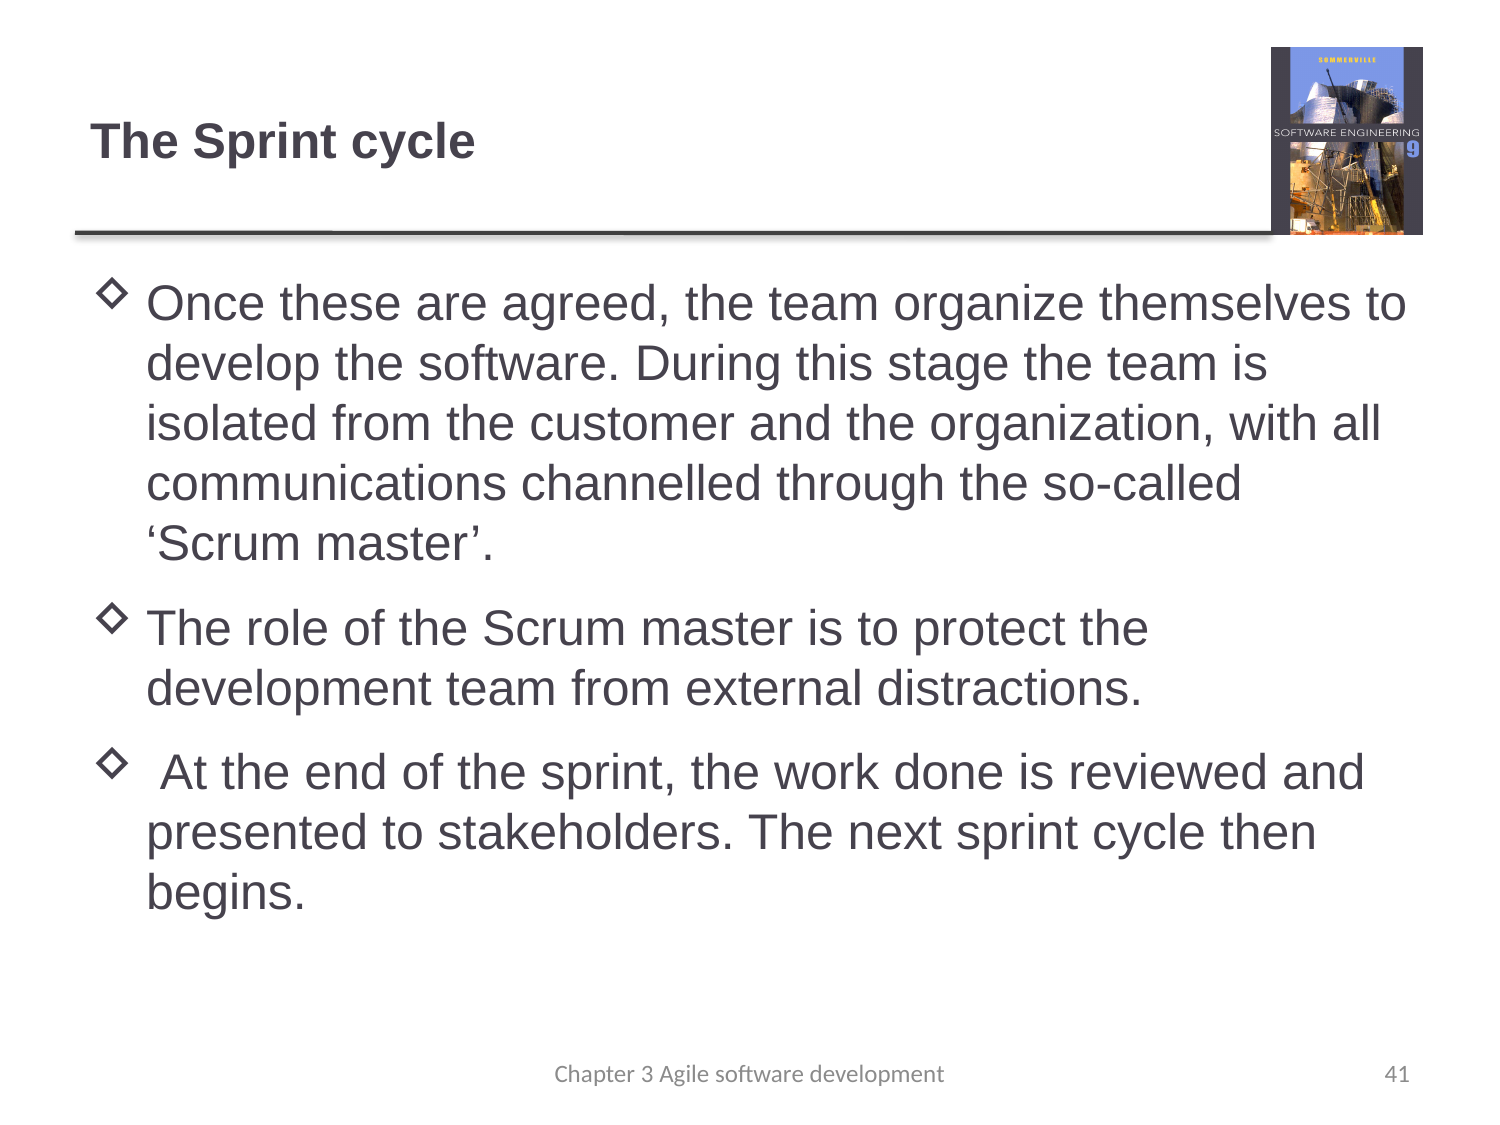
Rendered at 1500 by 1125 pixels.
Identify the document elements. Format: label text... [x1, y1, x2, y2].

title The Sprint cycle [74, 44, 1272, 233]
list Once these are agreed, the team organize themselves to develop the software. During this stage the team is isolated from the customer and the organization, with all communications channelled through the so-called ‘Scrum master’. The role of the Scrum master is to protect the development team from external distractions. At the end of the sprint, the work done is reviewed and presented to stakeholders. The next sprint cycle then begins. [75, 262, 1425, 1005]
footer Chapter 3 Agile software development [512, 1042, 988, 1103]
picture [1272, 47, 1423, 235]
slide_number 41 [1074, 1042, 1425, 1103]
